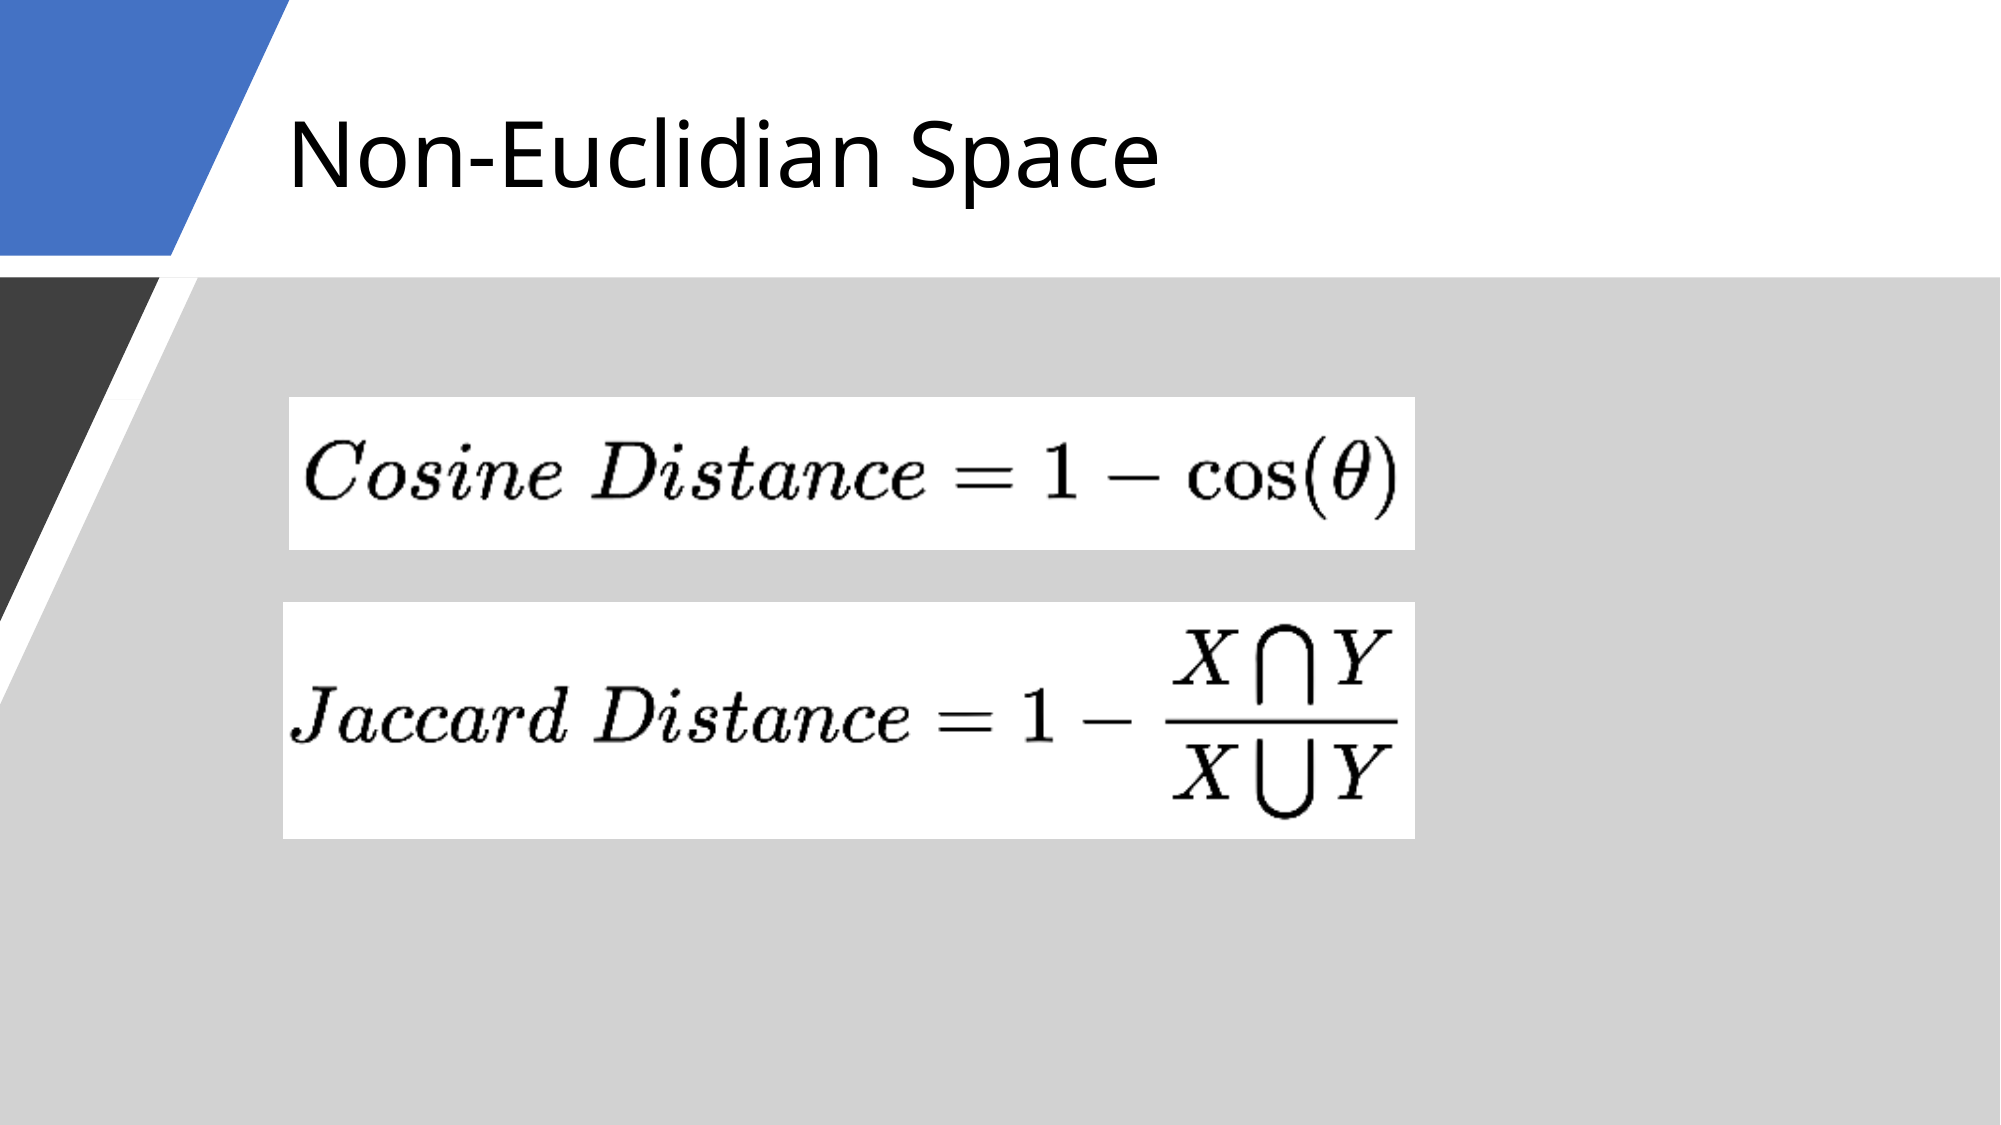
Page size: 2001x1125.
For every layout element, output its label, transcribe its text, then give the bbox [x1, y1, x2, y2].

text_box [0, 276, 2000, 1125]
text_box [0, 0, 291, 257]
picture [283, 602, 1415, 839]
text_box [0, 276, 162, 622]
title Non-Euclidian Space [271, 60, 1808, 255]
picture [289, 397, 1415, 550]
